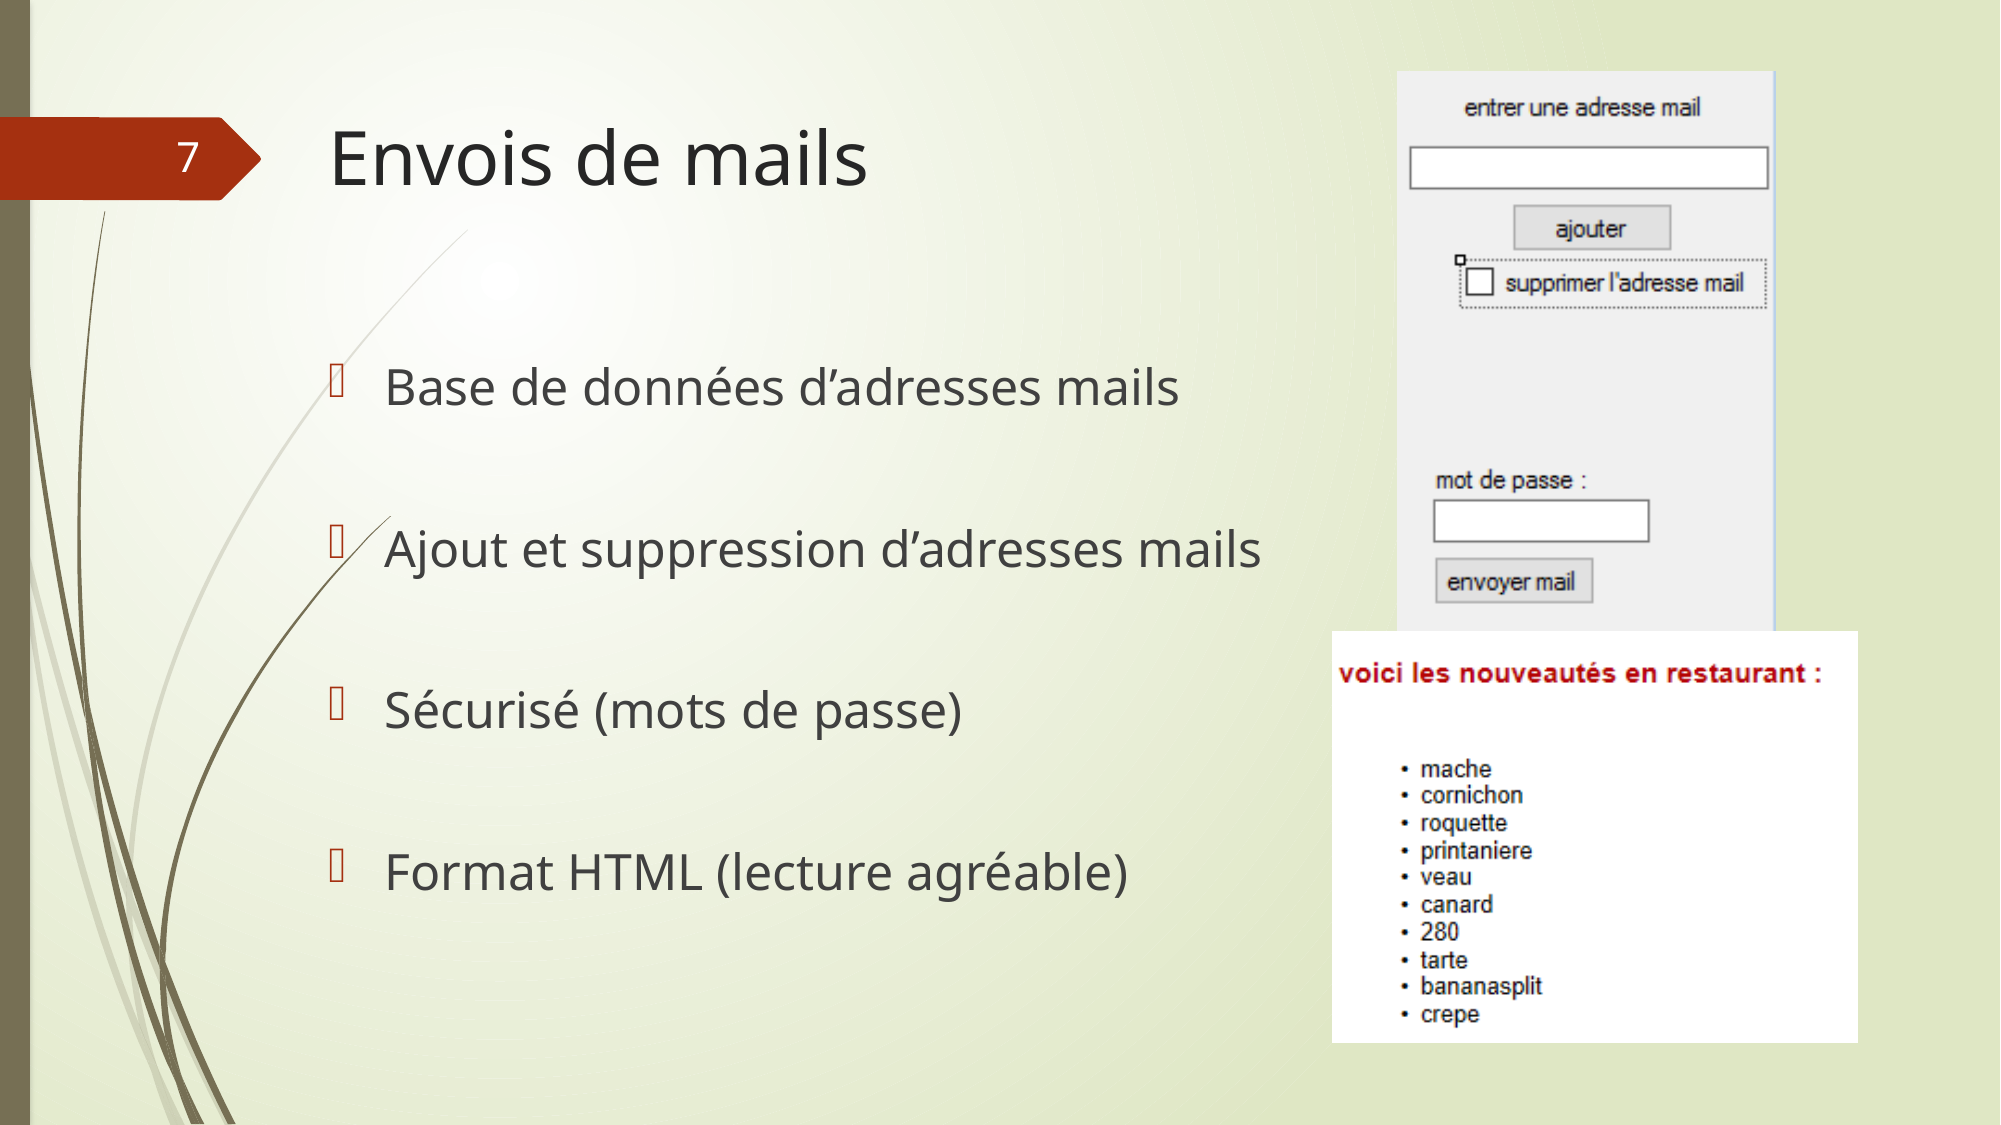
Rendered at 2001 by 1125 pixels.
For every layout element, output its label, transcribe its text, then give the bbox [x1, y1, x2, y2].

picture [1331, 71, 1859, 1043]
title Envois de mails [313, 102, 1392, 313]
slide_number 7 [87, 129, 216, 190]
list Base de données d’adresses mails Ajout et suppression d’adresses mails Sécurisé (mots de passe) Format HTML (lecture agréable) [313, 347, 1392, 968]
